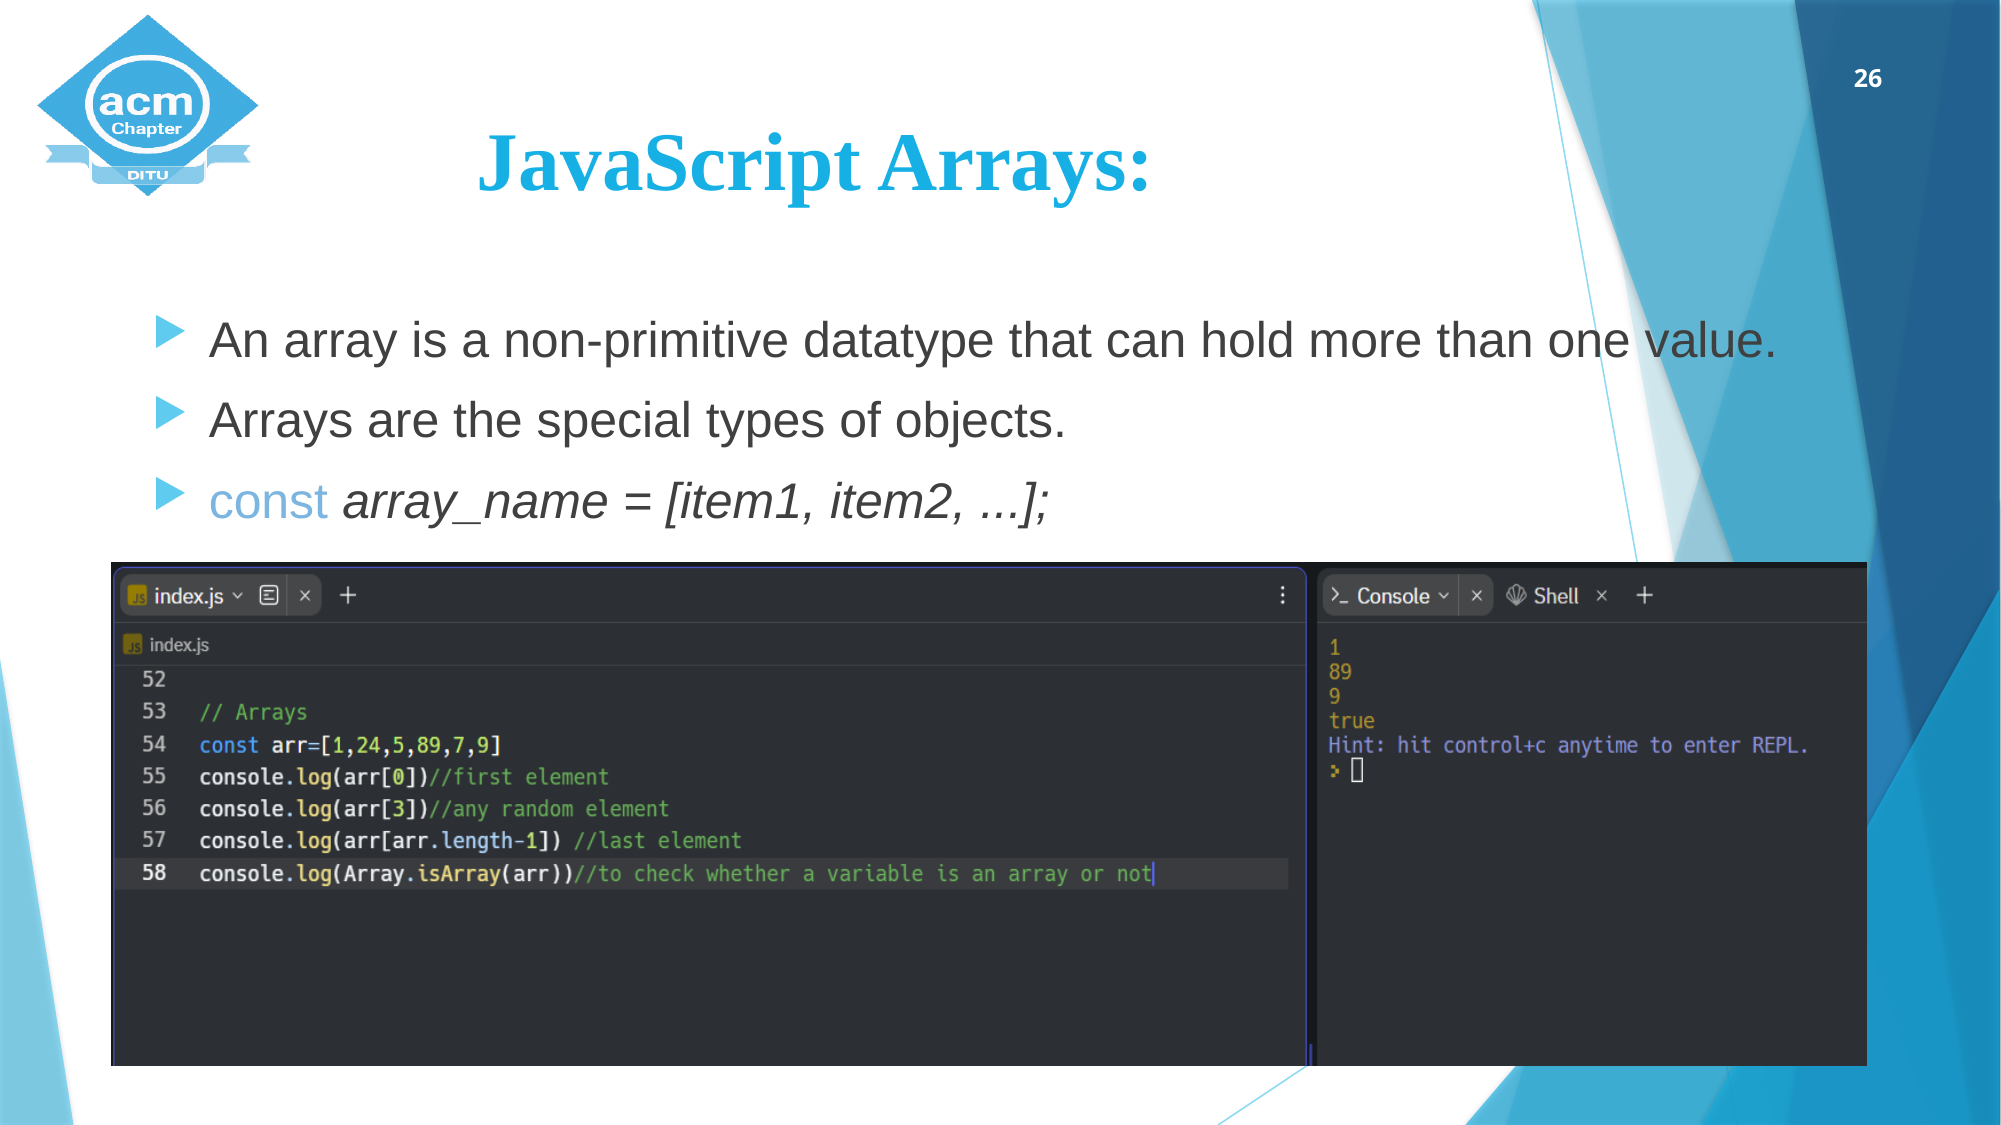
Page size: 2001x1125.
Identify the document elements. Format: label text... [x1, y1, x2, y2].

title JavaScript Arrays: [111, 99, 1522, 276]
text_box 26 [1775, 47, 1898, 108]
picture [110, 561, 1868, 1066]
picture [0, 5, 296, 242]
list An array is a non-primitive datatype that can hold more than one value. Arrays are the special types of objects. const array_name = [item1, item2, ...]; [137, 299, 1863, 561]
